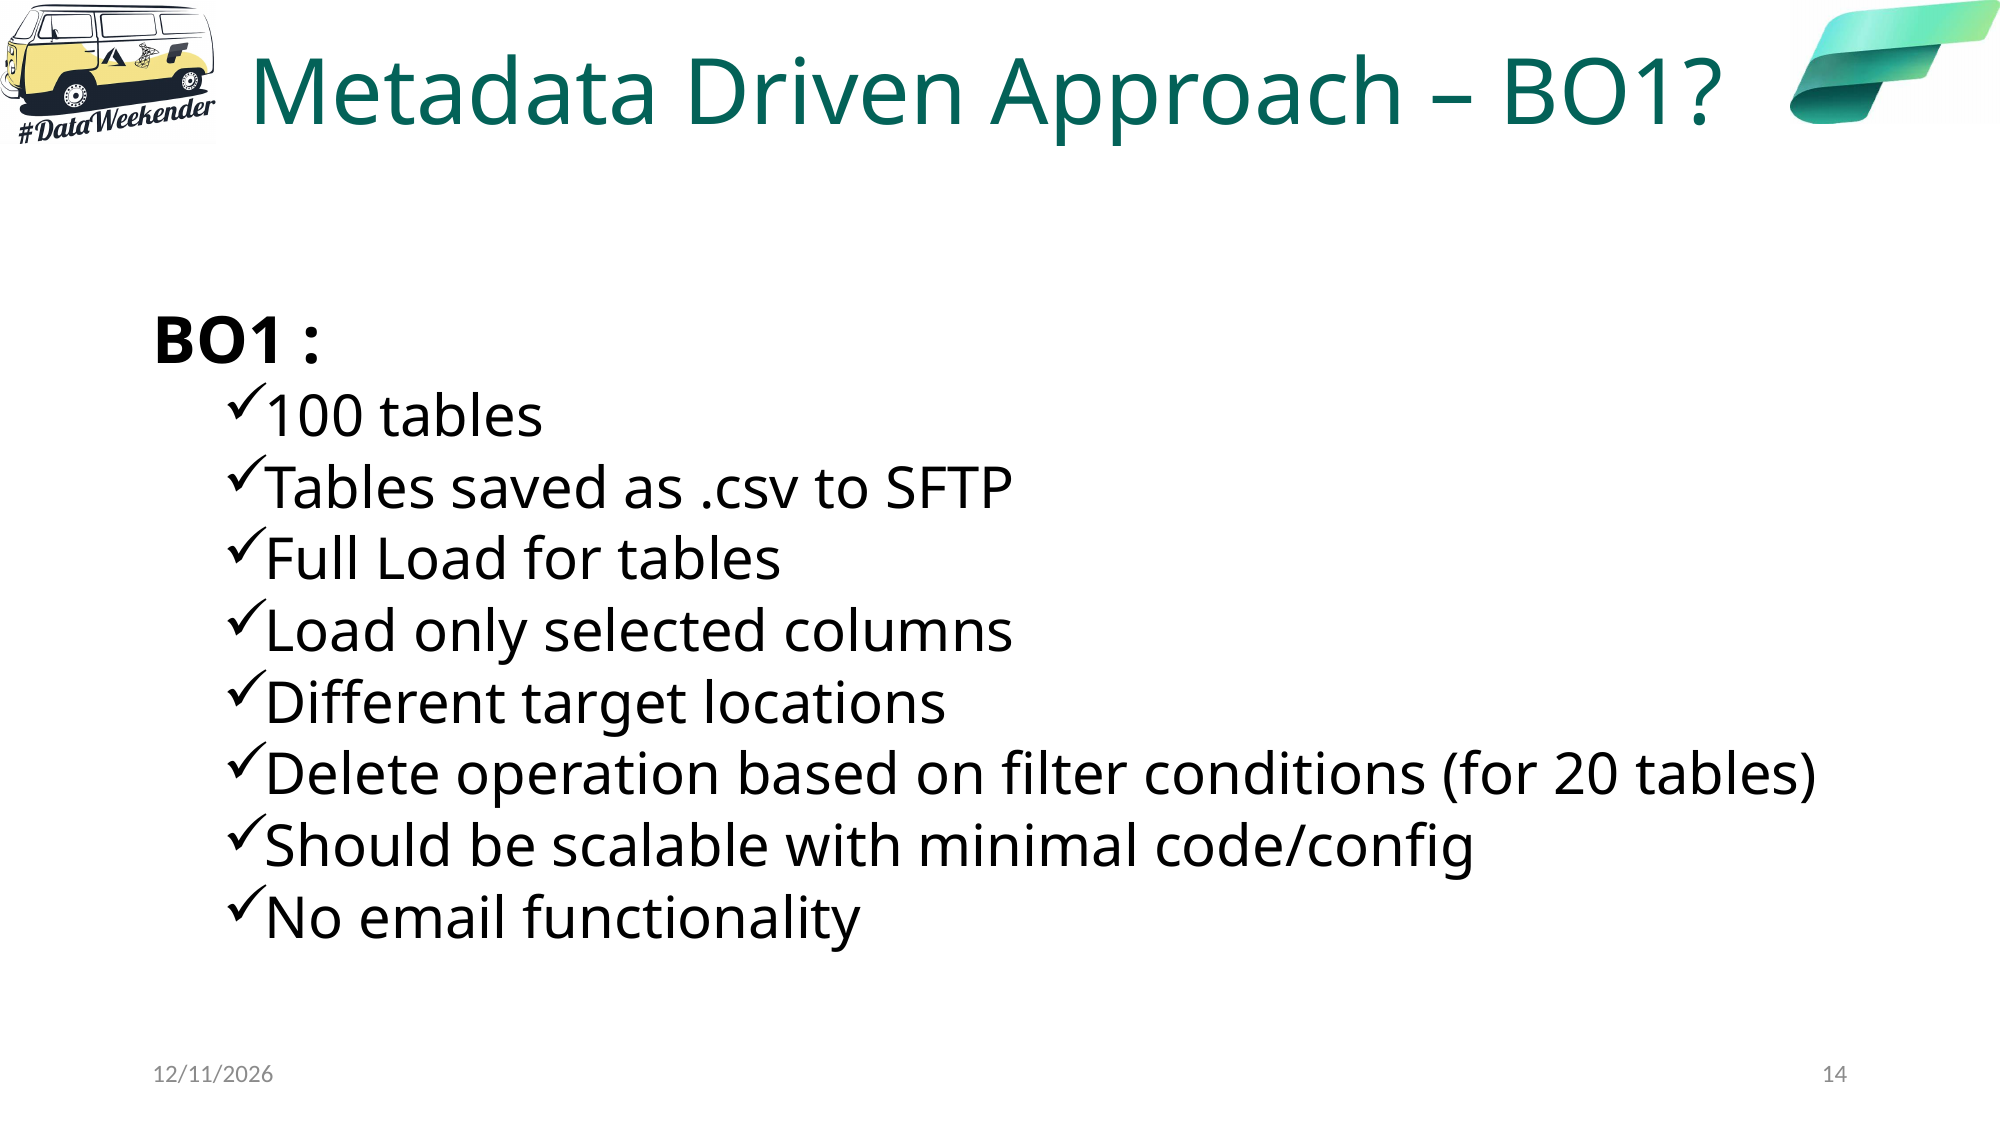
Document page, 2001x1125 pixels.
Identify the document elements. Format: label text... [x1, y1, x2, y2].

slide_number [137, 1042, 588, 1103]
slide_number 14 [1412, 1042, 1863, 1103]
picture [0, 1, 216, 144]
picture [1790, 0, 2000, 124]
list BO1 : 100 tables Tables saved as .csv to SFTP Full Load for tables Load only selected columns Different target locations Delete operation based on filter conditions (for 20 tables) Should be scalable with minimal code/config No email functionality [137, 299, 1863, 1014]
text_box Metadata Driven Approach – BO1? [216, 37, 1790, 112]
